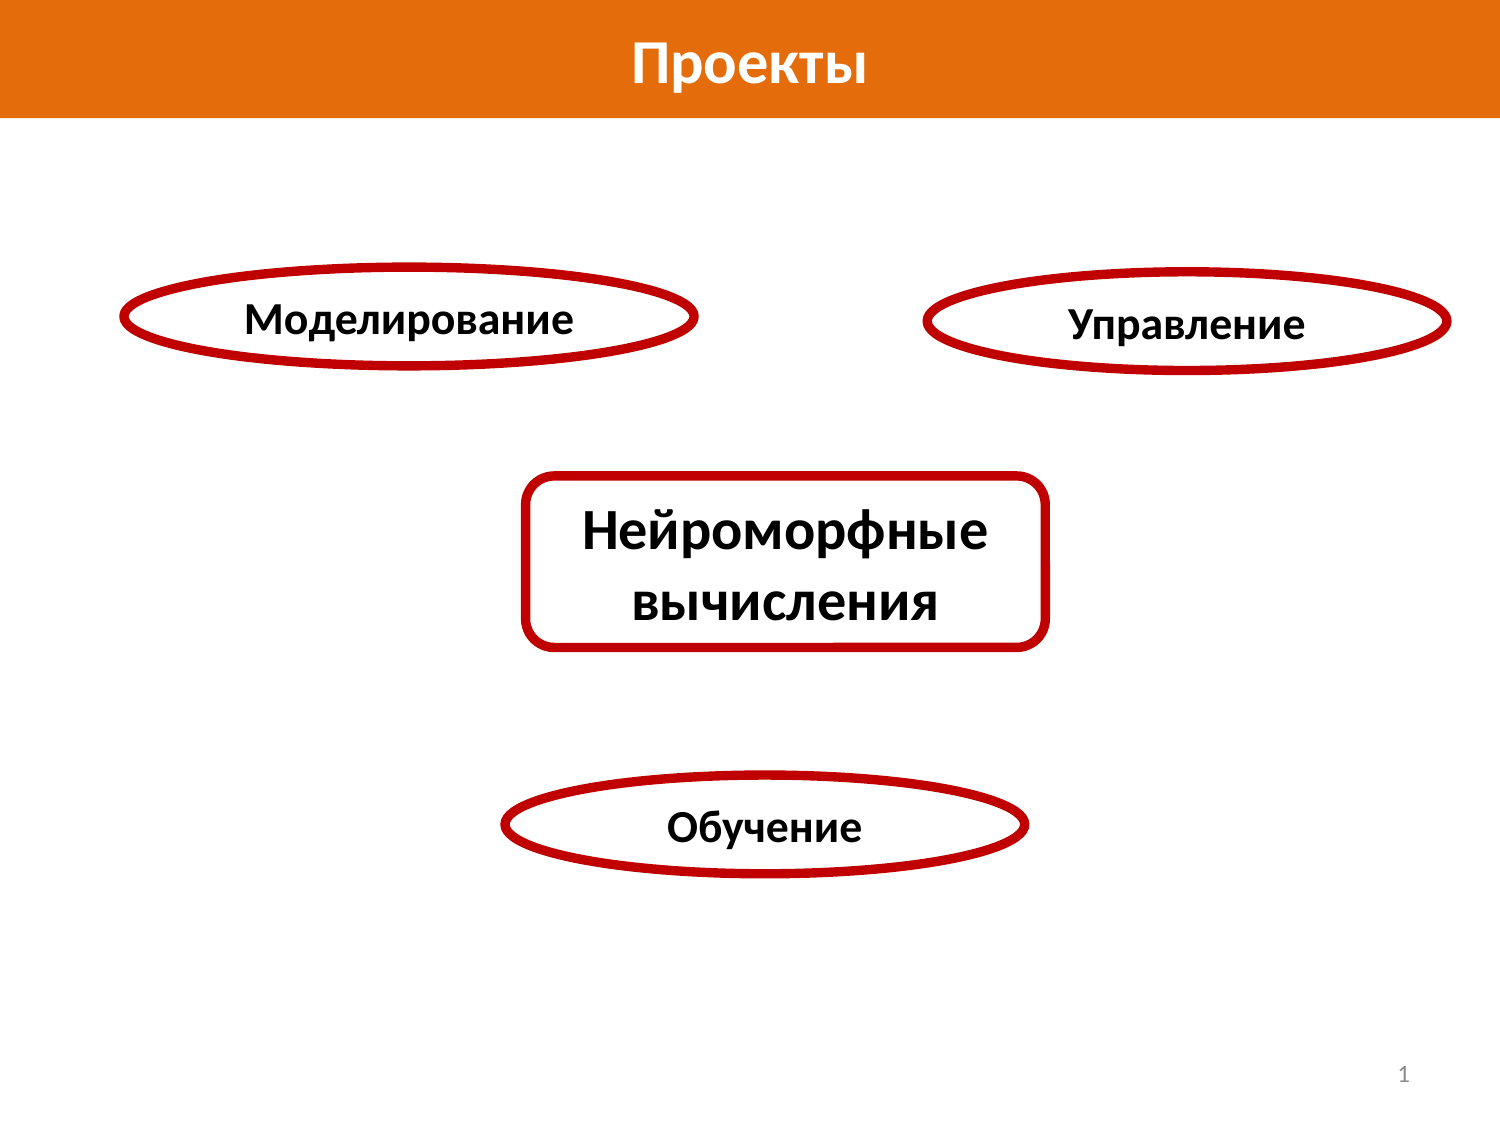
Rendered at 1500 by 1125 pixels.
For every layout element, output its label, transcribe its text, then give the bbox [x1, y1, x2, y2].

title Проекты [0, 0, 1500, 119]
text_box Моделирование [123, 267, 695, 366]
slide_number 1 [1074, 1042, 1425, 1103]
text_box Нейроморфные вычисления [525, 475, 1046, 648]
text_box Обучение [504, 775, 1025, 874]
text_box Управление [927, 271, 1447, 371]
